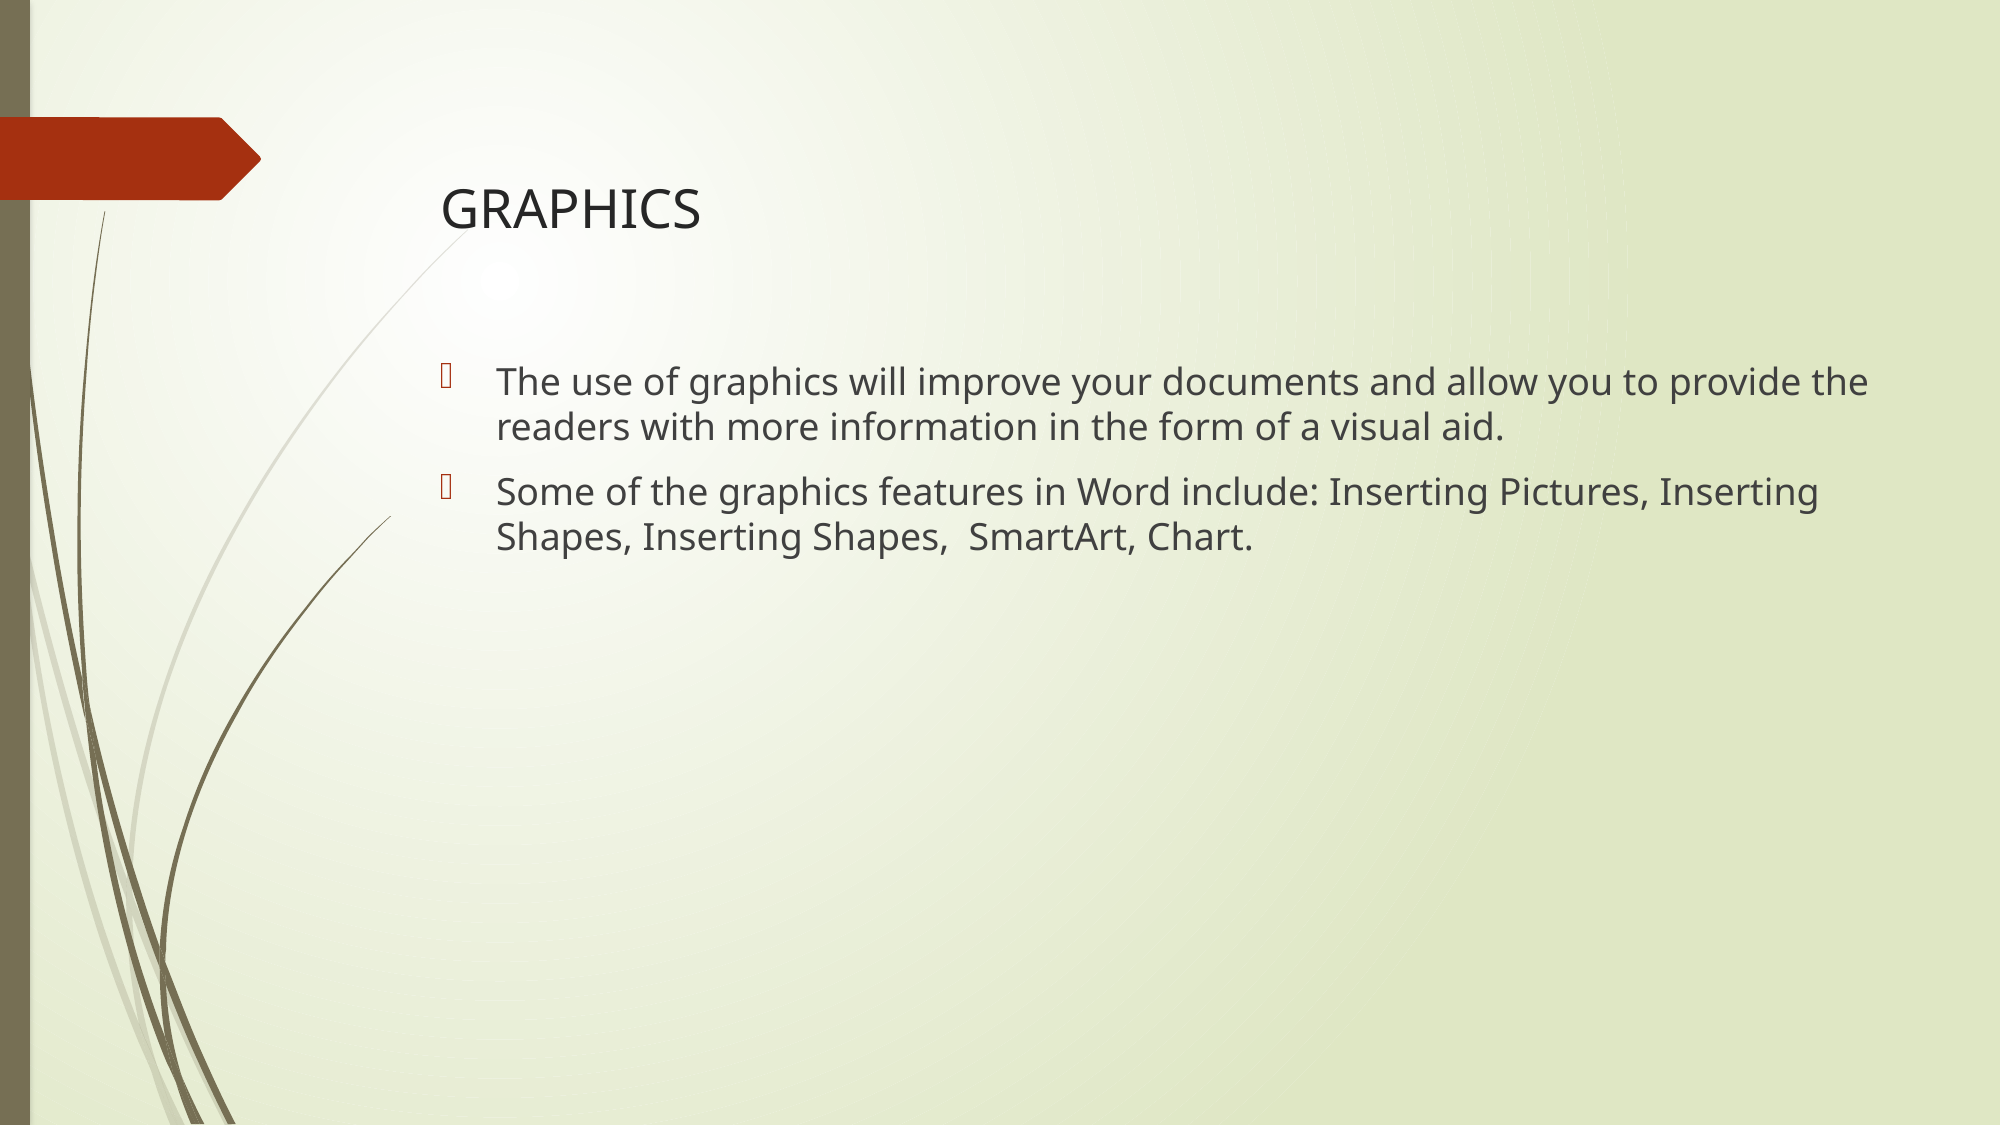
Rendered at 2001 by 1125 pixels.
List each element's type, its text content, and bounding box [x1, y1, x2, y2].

list The use of graphics will improve your documents and allow you to provide the readers with more information in the form of a visual aid. Some of the graphics features in Word include: Inserting Pictures, Inserting Shapes, Inserting Shapes, SmartArt, Chart. [424, 350, 1888, 970]
title GRAPHICS [425, 102, 1888, 313]
